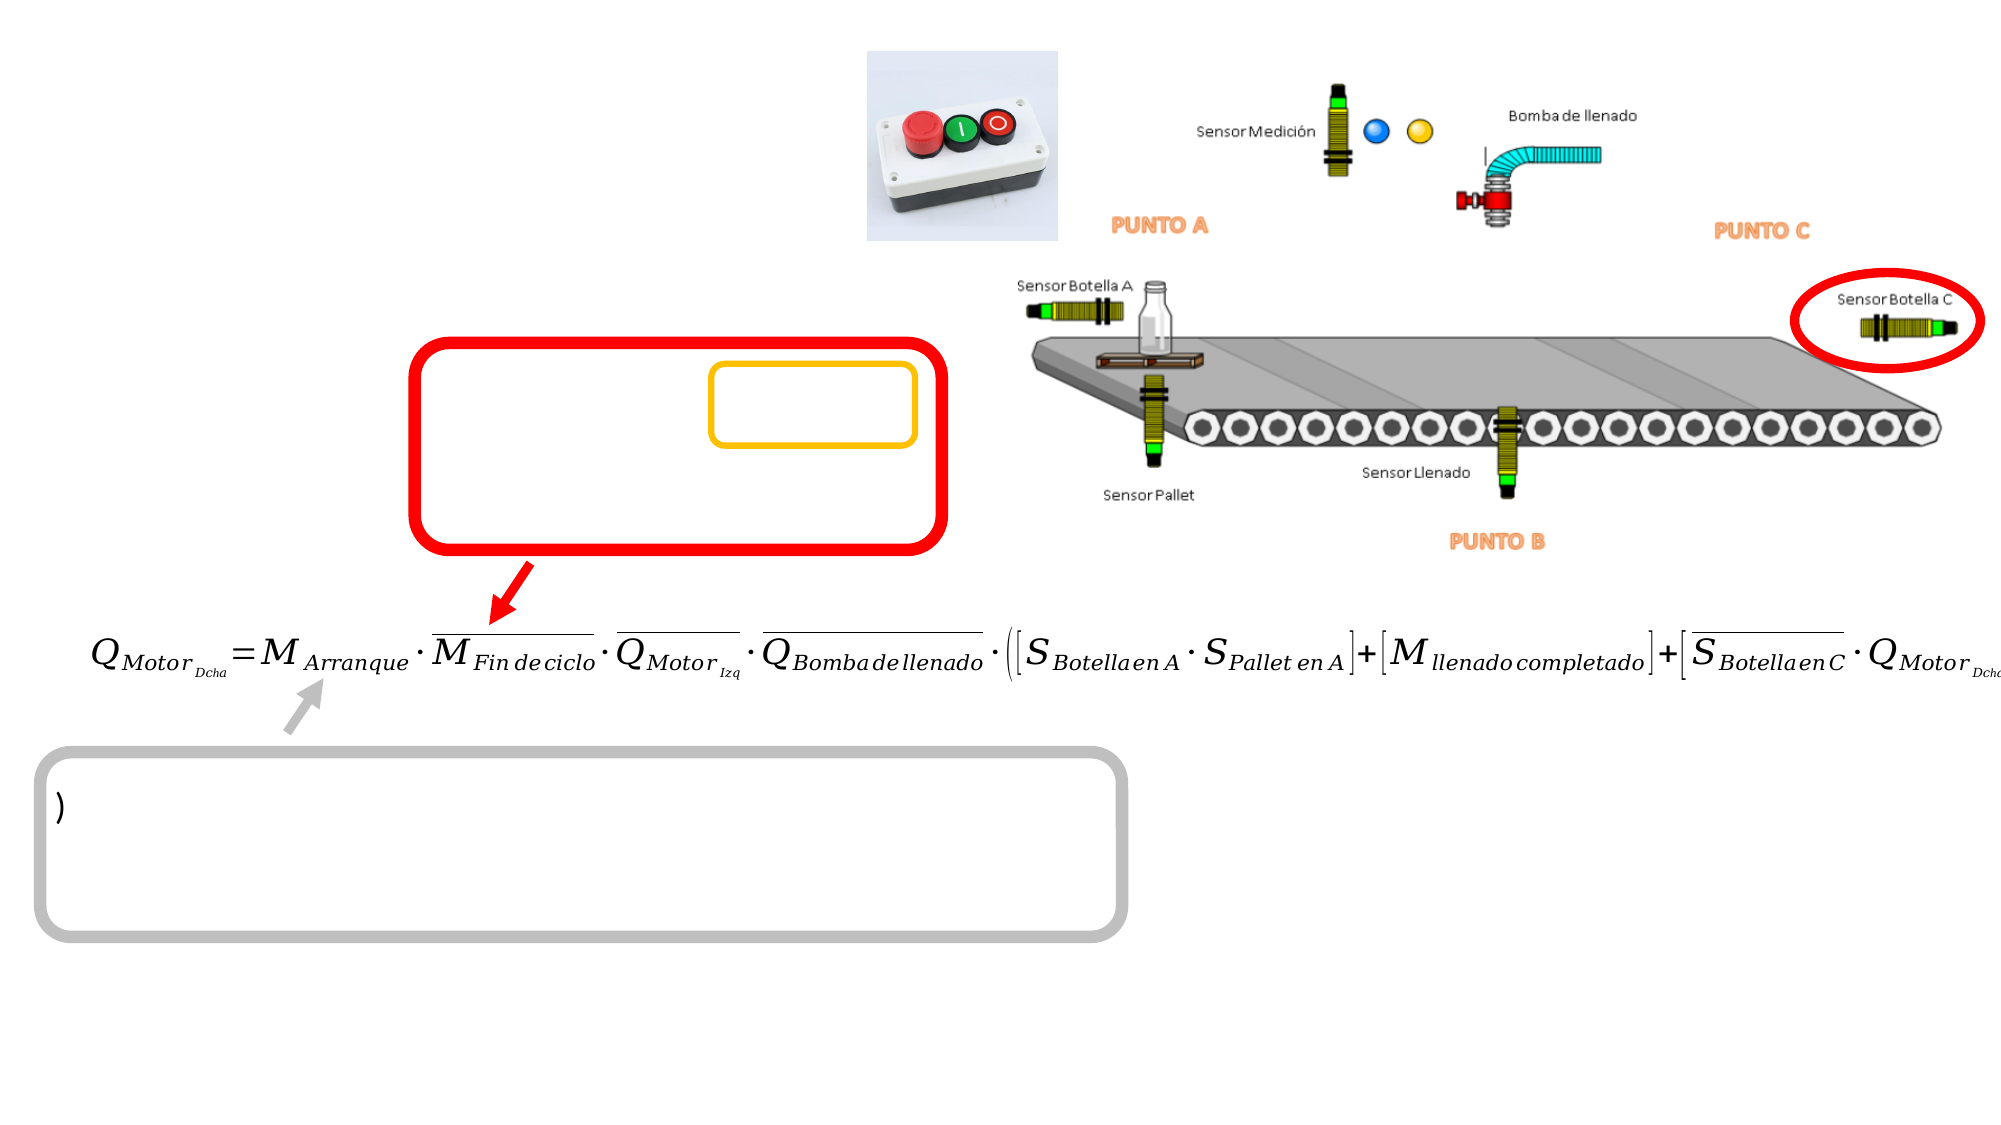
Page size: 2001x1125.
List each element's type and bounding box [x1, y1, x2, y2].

text_box [413, 341, 943, 552]
text_box [286, 678, 324, 733]
text_box [710, 362, 917, 447]
picture [867, 51, 1965, 578]
text_box [1965, 292, 1982, 349]
text_box [39, 751, 1124, 938]
text_box [489, 563, 531, 626]
